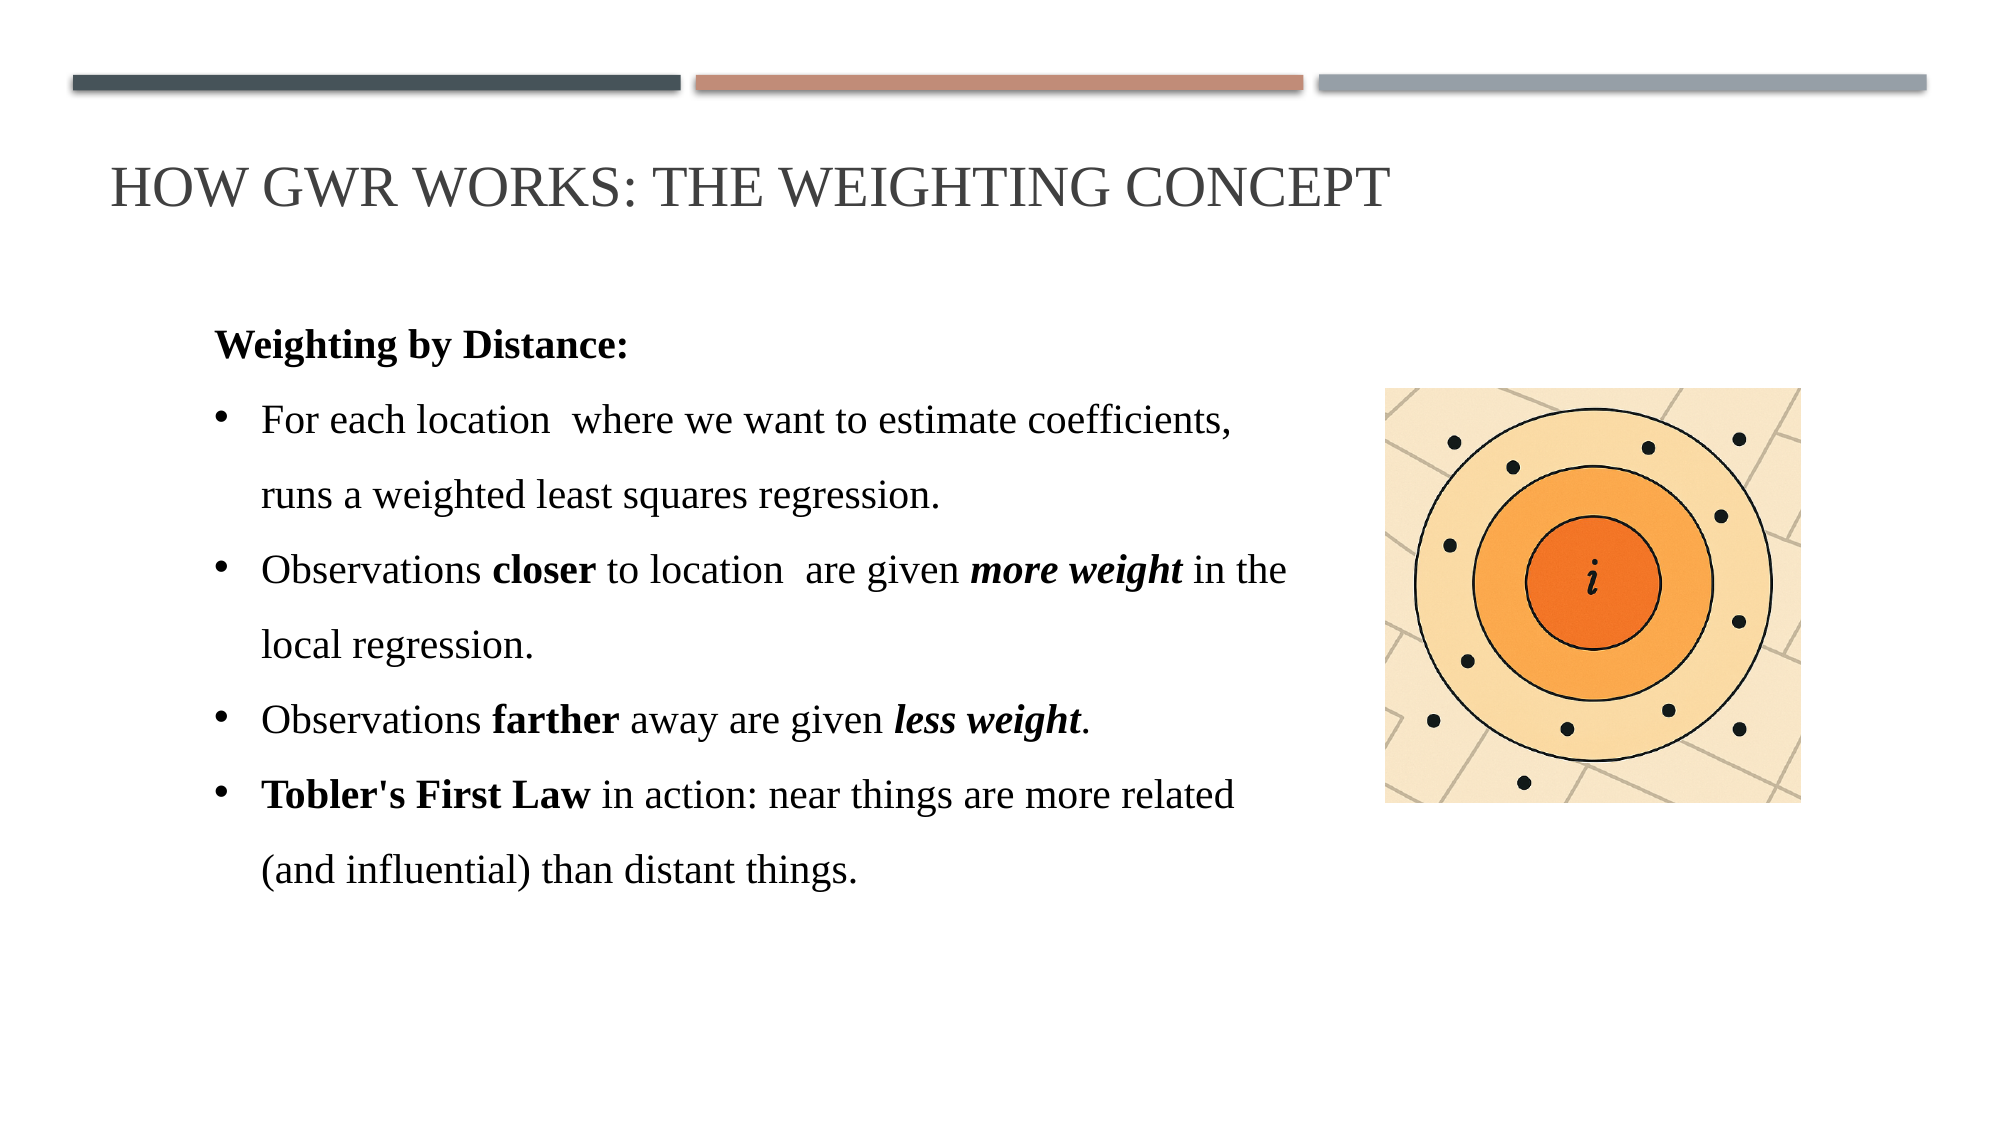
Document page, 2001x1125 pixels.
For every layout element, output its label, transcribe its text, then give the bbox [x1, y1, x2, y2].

picture [1384, 387, 1802, 804]
title How GWR Works: The Weighting Concept [95, 115, 1905, 226]
